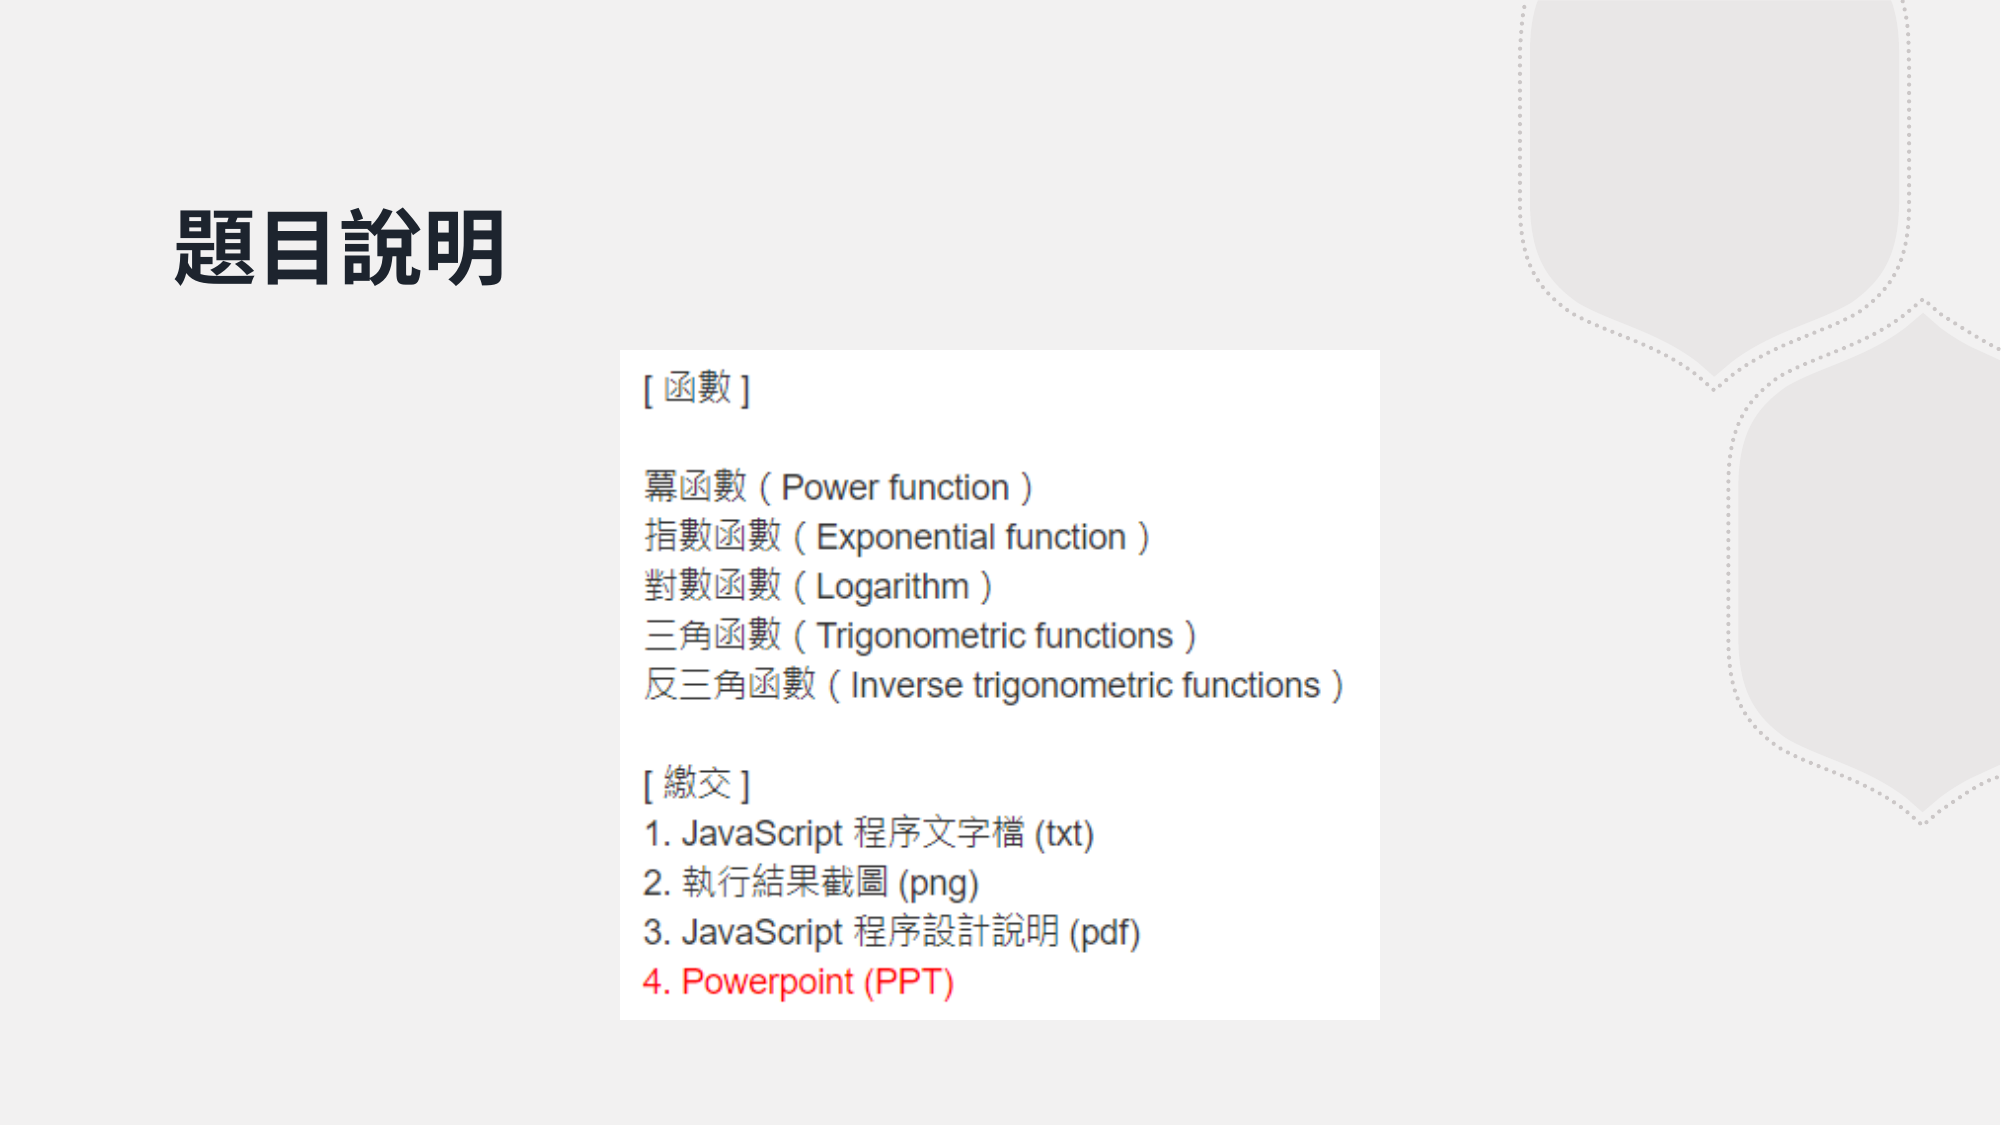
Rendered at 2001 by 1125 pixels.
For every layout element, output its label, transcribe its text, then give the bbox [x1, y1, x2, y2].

title 題目說明 [158, 157, 1648, 332]
picture [620, 350, 1380, 1020]
